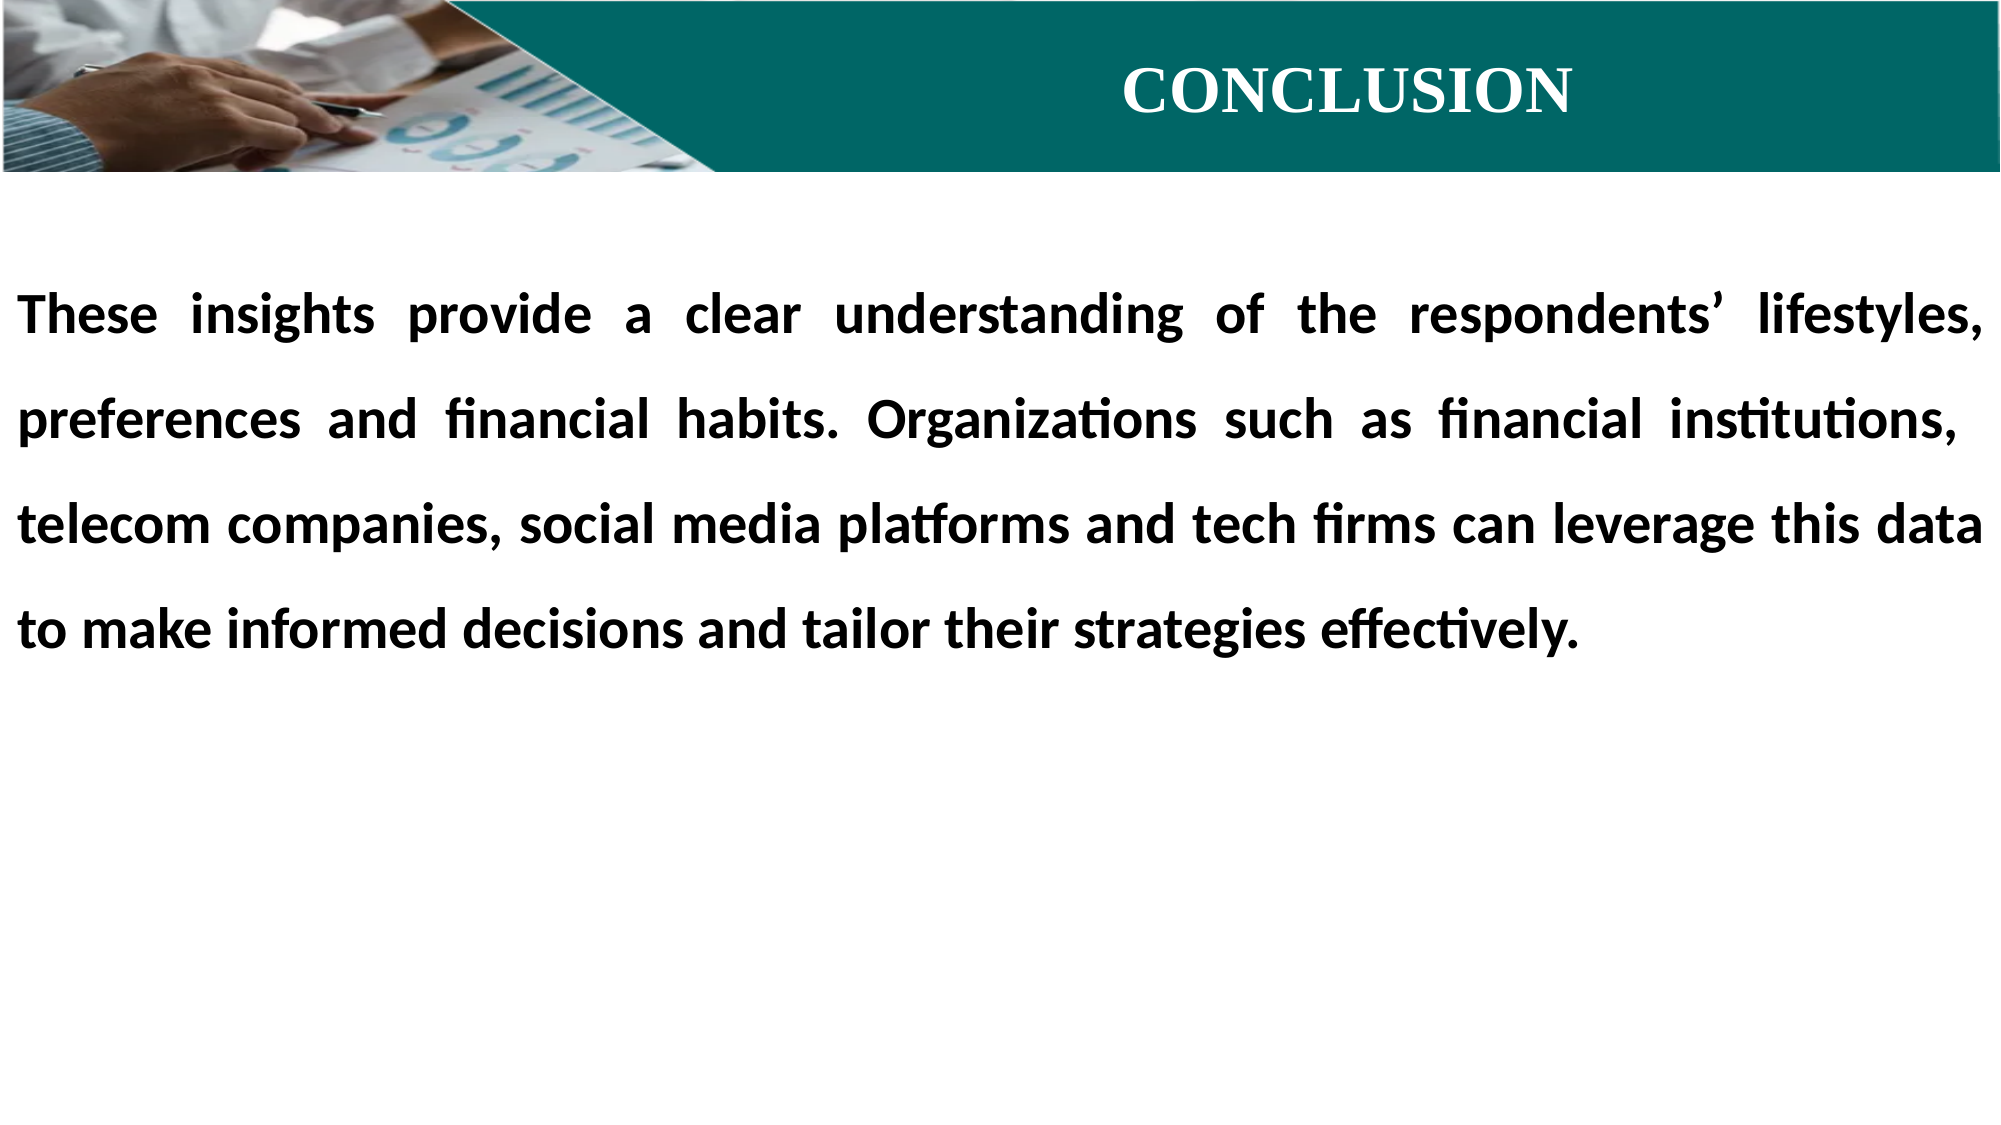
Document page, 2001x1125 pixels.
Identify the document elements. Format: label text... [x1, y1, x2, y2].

text_box These insights provide a clear understanding of the respondents’ lifestyles, preferences and financial habits. Organizations such as financial institutions, telecom companies, social media platforms and tech firms can leverage this data to make informed decisions and tailor their strategies effectively. [2, 173, 2000, 730]
picture [2, 0, 2000, 173]
